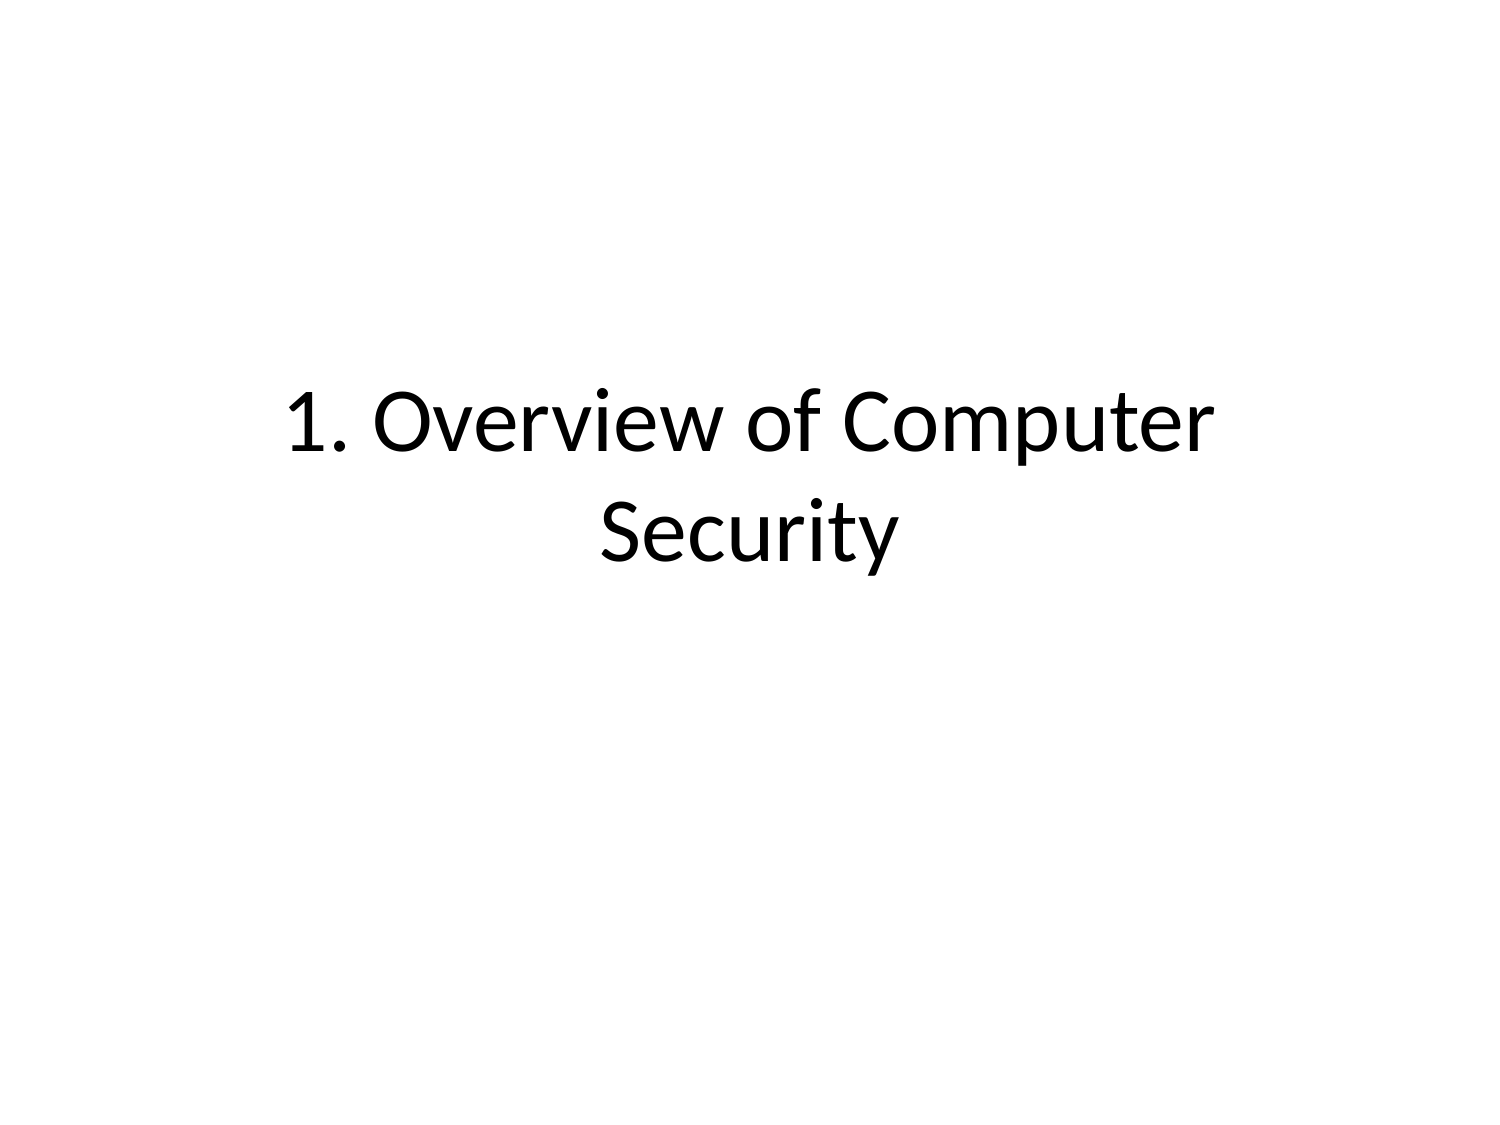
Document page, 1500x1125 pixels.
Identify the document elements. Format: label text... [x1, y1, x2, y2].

title 1. Overview of Computer Security [112, 349, 1388, 591]
